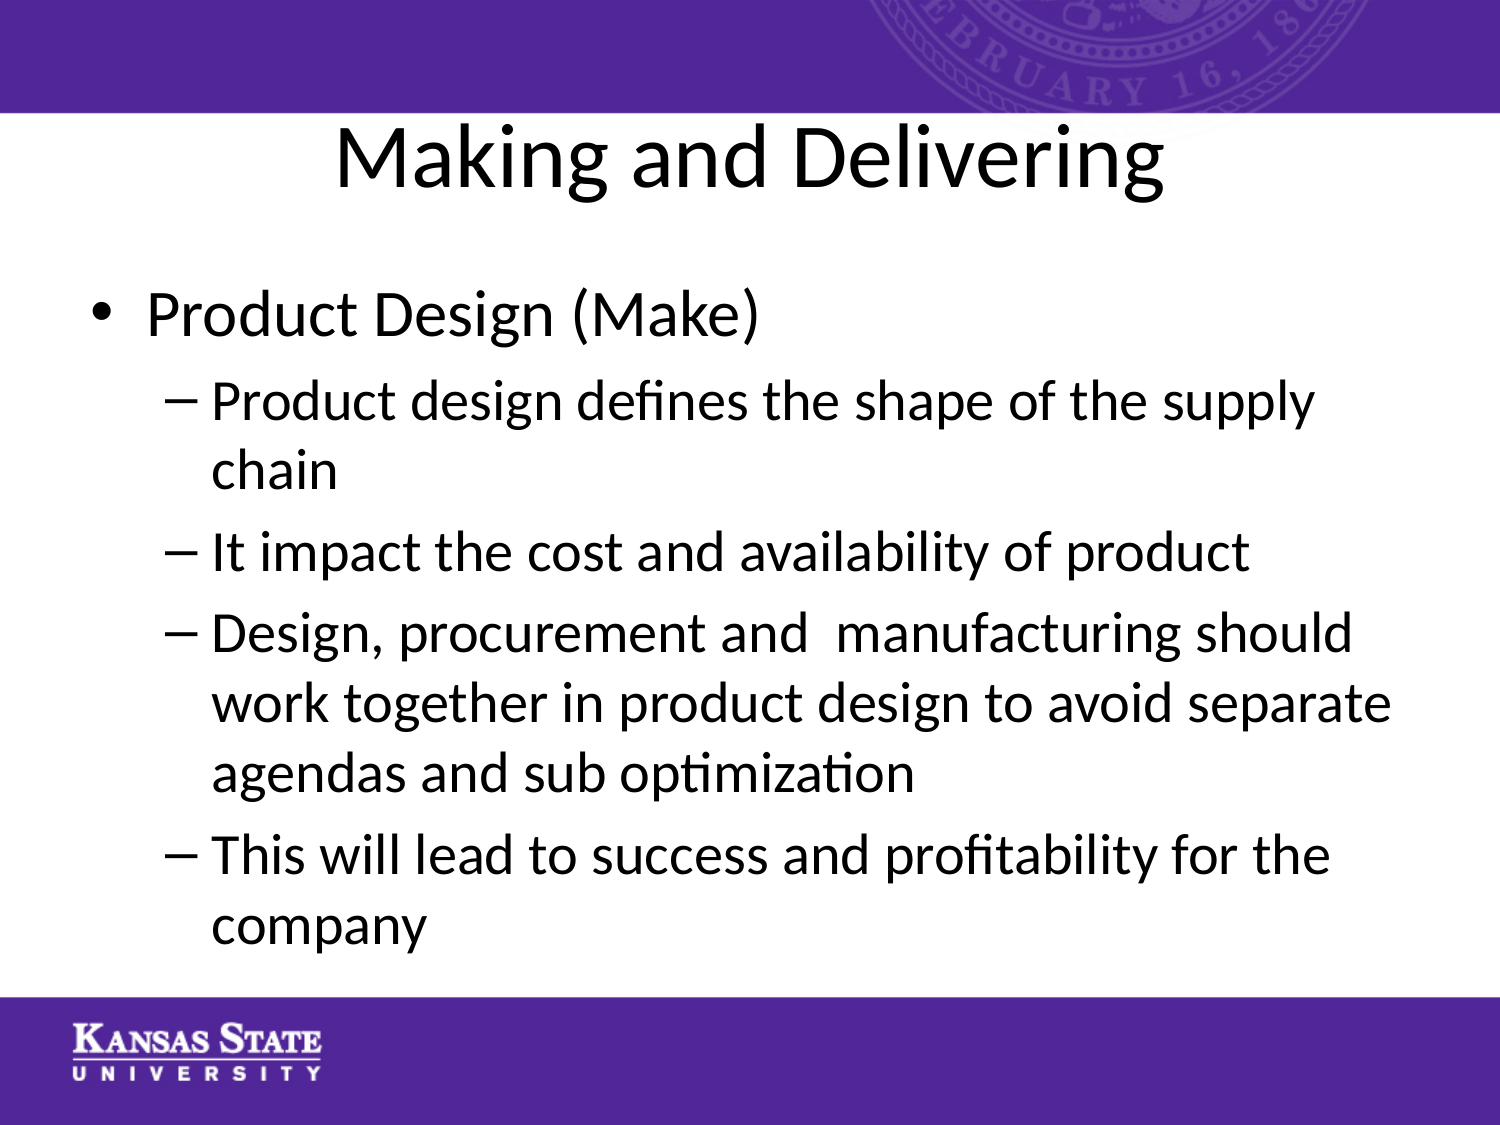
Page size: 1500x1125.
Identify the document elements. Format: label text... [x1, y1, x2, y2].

picture [0, 0, 1500, 1125]
title Making and Delivering [75, 57, 1425, 245]
list Product Design (Make) Product design defines the shape of the supply chain It impact the cost and availability of product Design, procurement and manufacturing should work together in product design to avoid separate agendas and sub optimization This will lead to success and profitability for the company [75, 262, 1425, 1005]
